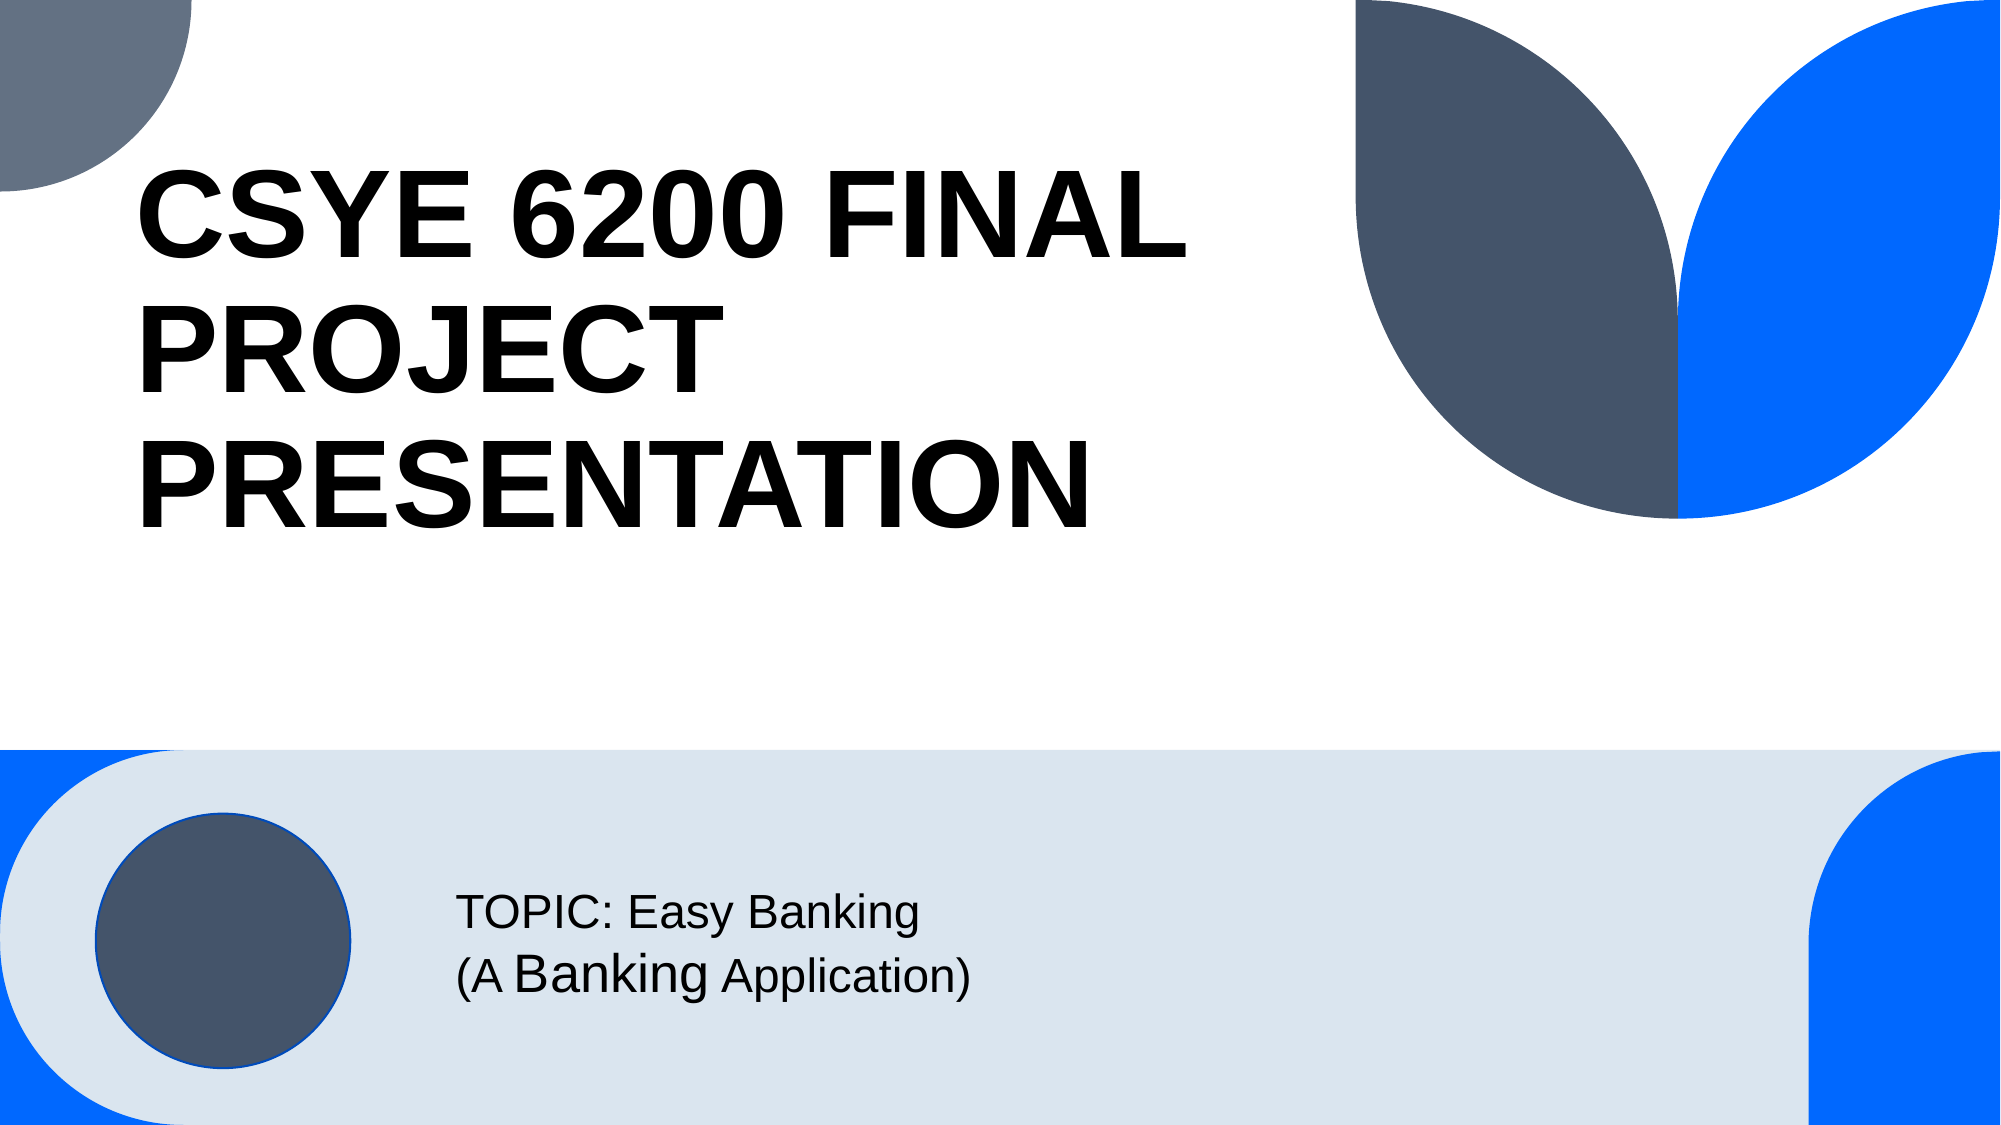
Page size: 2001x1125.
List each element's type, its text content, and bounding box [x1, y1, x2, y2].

title CSYE 6200 FINAL PROJECT PRESENTATION [120, 27, 1363, 563]
text_box TOPIC: Easy Banking (A Banking Application) [440, 872, 1720, 1011]
